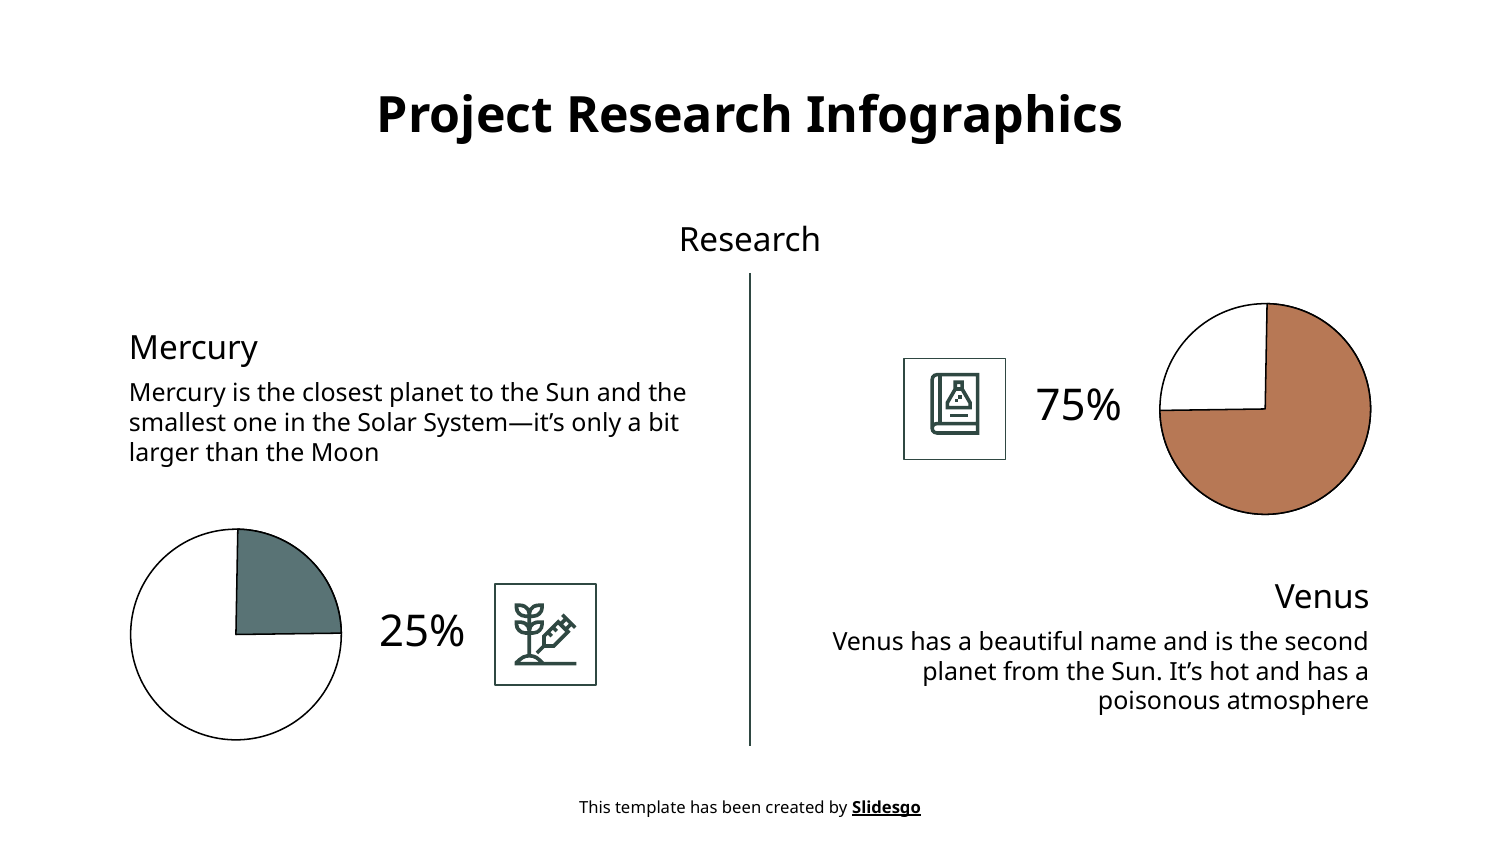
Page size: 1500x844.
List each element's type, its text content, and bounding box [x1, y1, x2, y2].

title Project Research Infographics [74, 67, 1426, 160]
text_box Research [603, 202, 897, 273]
text_box [1166, 303, 1267, 371]
text_box This template has been created by Slidesgo [503, 794, 996, 822]
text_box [514, 603, 577, 666]
text_box [494, 677, 597, 686]
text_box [930, 372, 980, 436]
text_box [113, 310, 715, 671]
text_box [1265, 303, 1364, 371]
text_box [139, 677, 333, 740]
text_box [904, 358, 1006, 371]
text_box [784, 373, 1385, 740]
